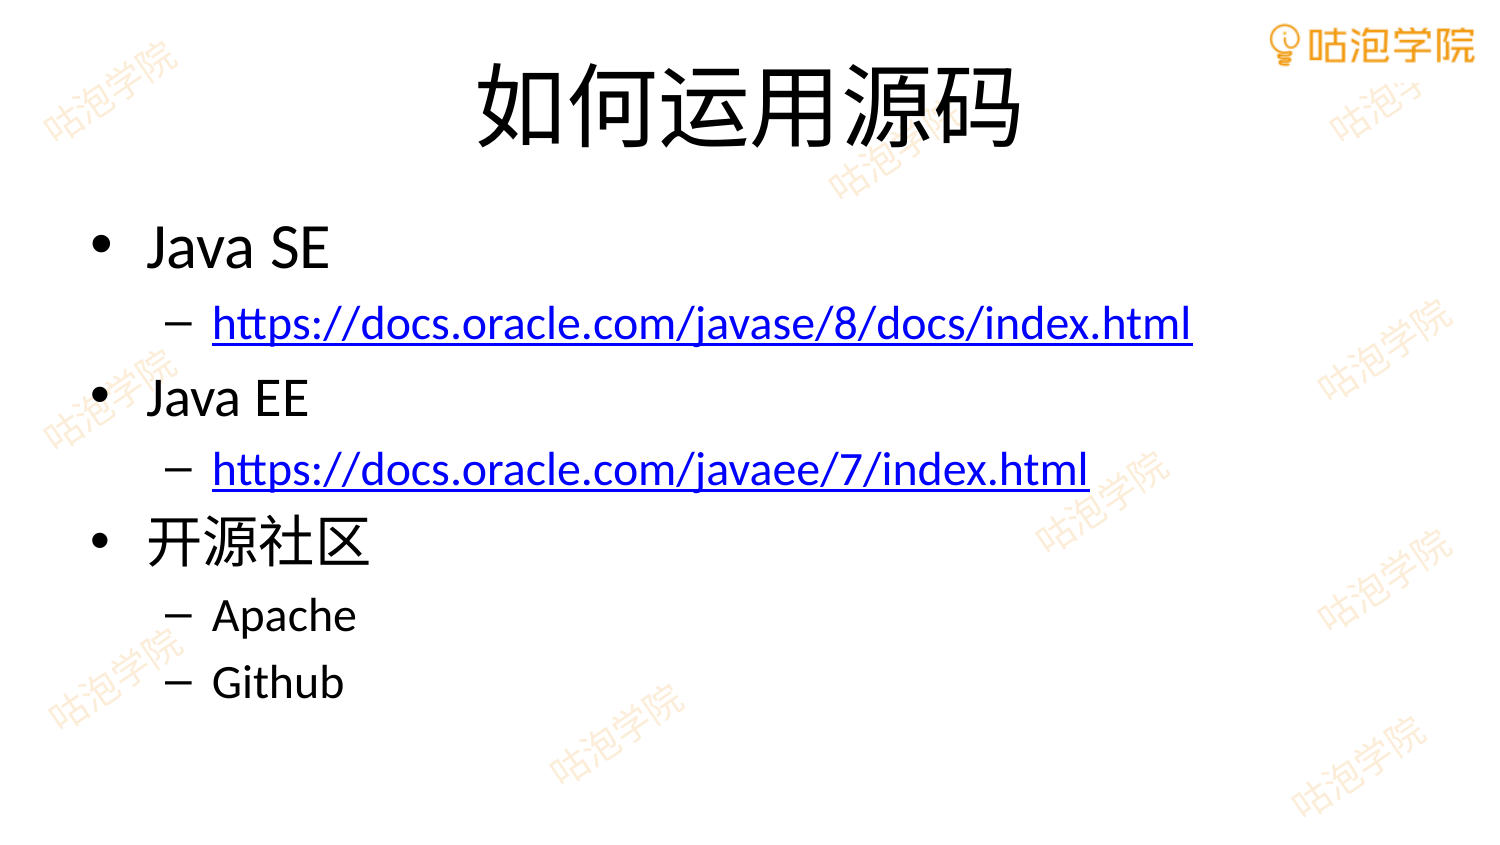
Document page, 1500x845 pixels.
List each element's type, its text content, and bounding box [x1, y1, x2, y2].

list Java SE https://docs.oracle.com/javase/8/docs/index.html Java EE https://docs.oracle.com/javaee/7/index.html 开源社区 Apache Github [75, 196, 1425, 754]
picture [1269, 11, 1477, 83]
title 如何运用源码 [75, 33, 1425, 175]
